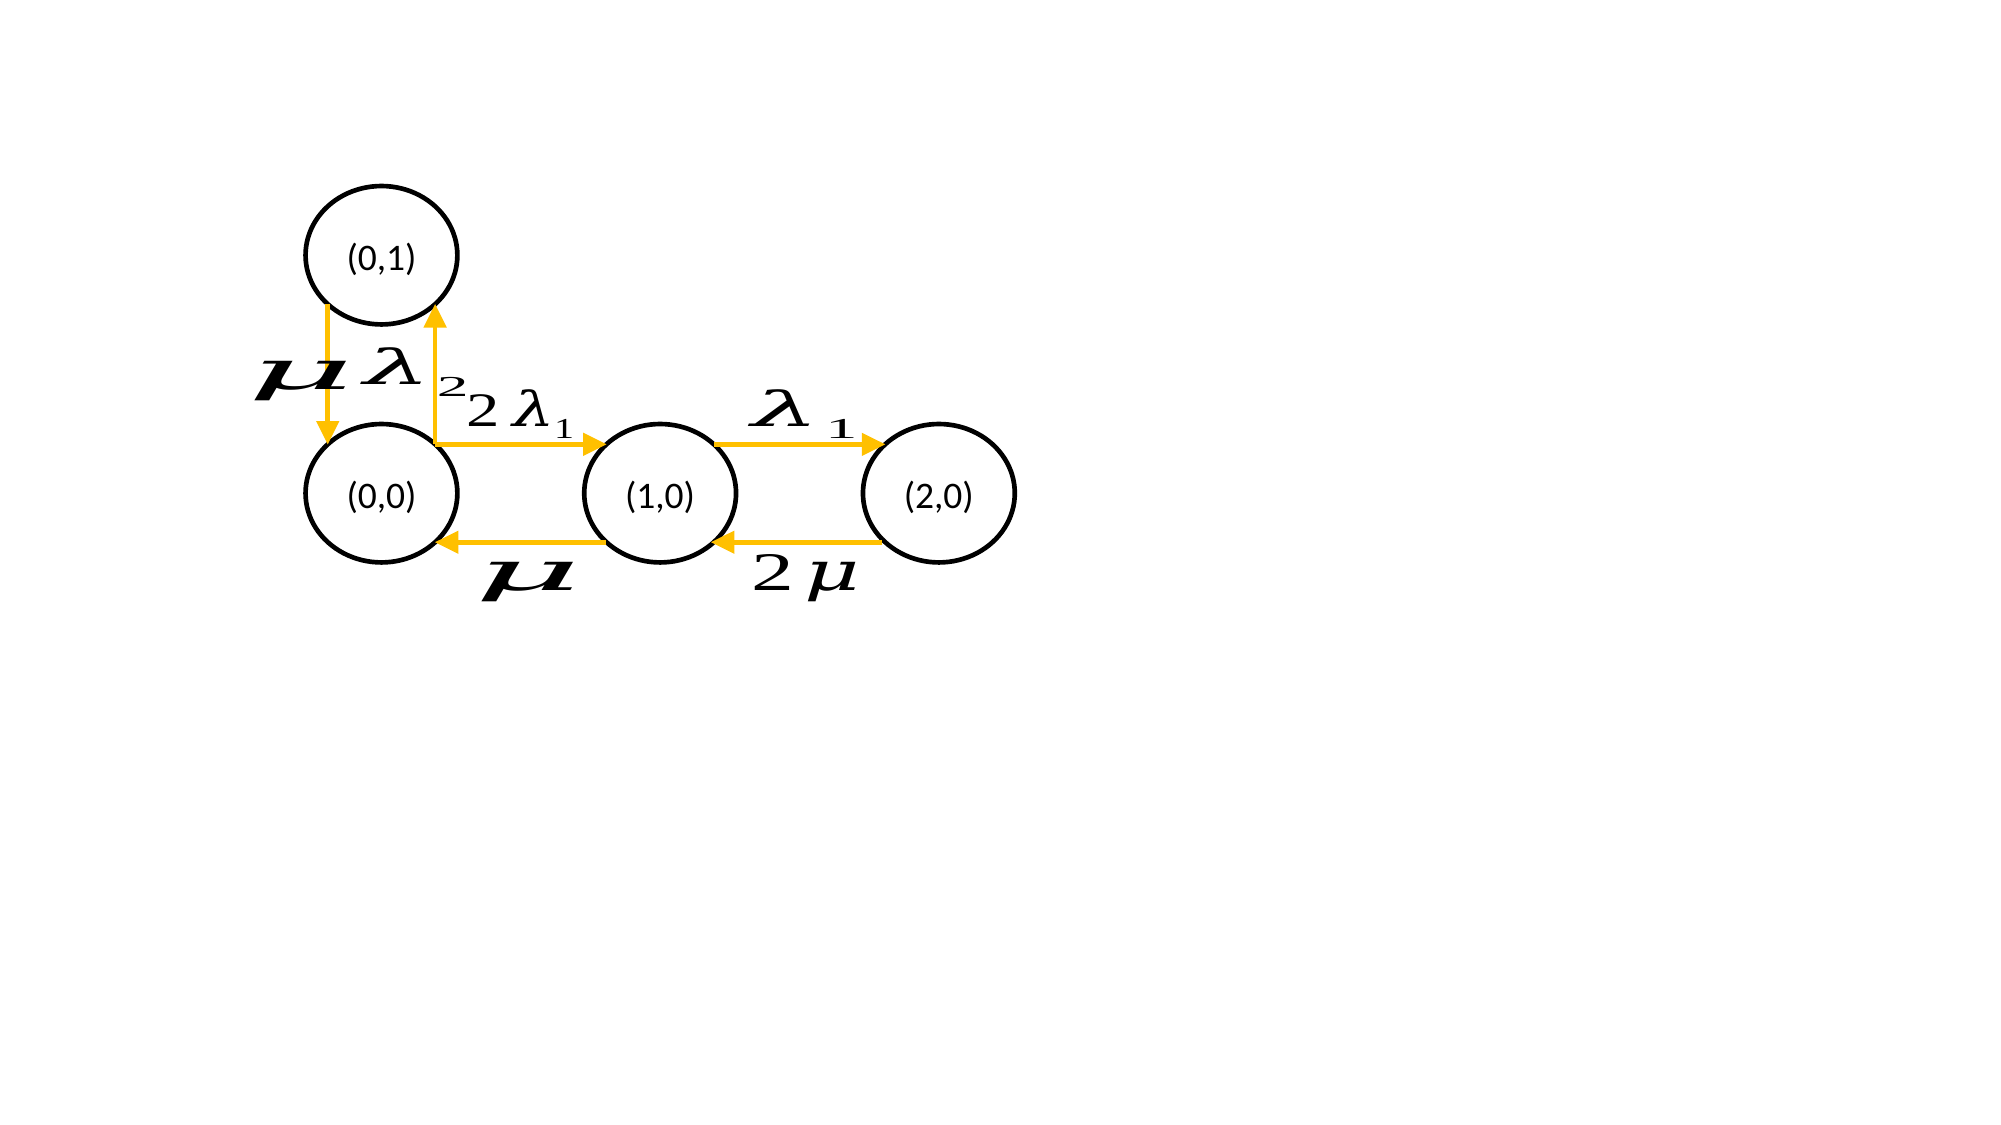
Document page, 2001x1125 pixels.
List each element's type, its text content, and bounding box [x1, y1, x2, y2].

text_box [711, 542, 883, 603]
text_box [713, 383, 886, 445]
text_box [435, 542, 607, 603]
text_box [247, 304, 357, 445]
text_box (0,0) [304, 445, 459, 564]
text_box (0,1) [304, 184, 459, 304]
text_box (1,0) [583, 422, 738, 564]
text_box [357, 304, 467, 445]
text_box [467, 383, 607, 445]
text_box (2,0) [861, 422, 1016, 564]
